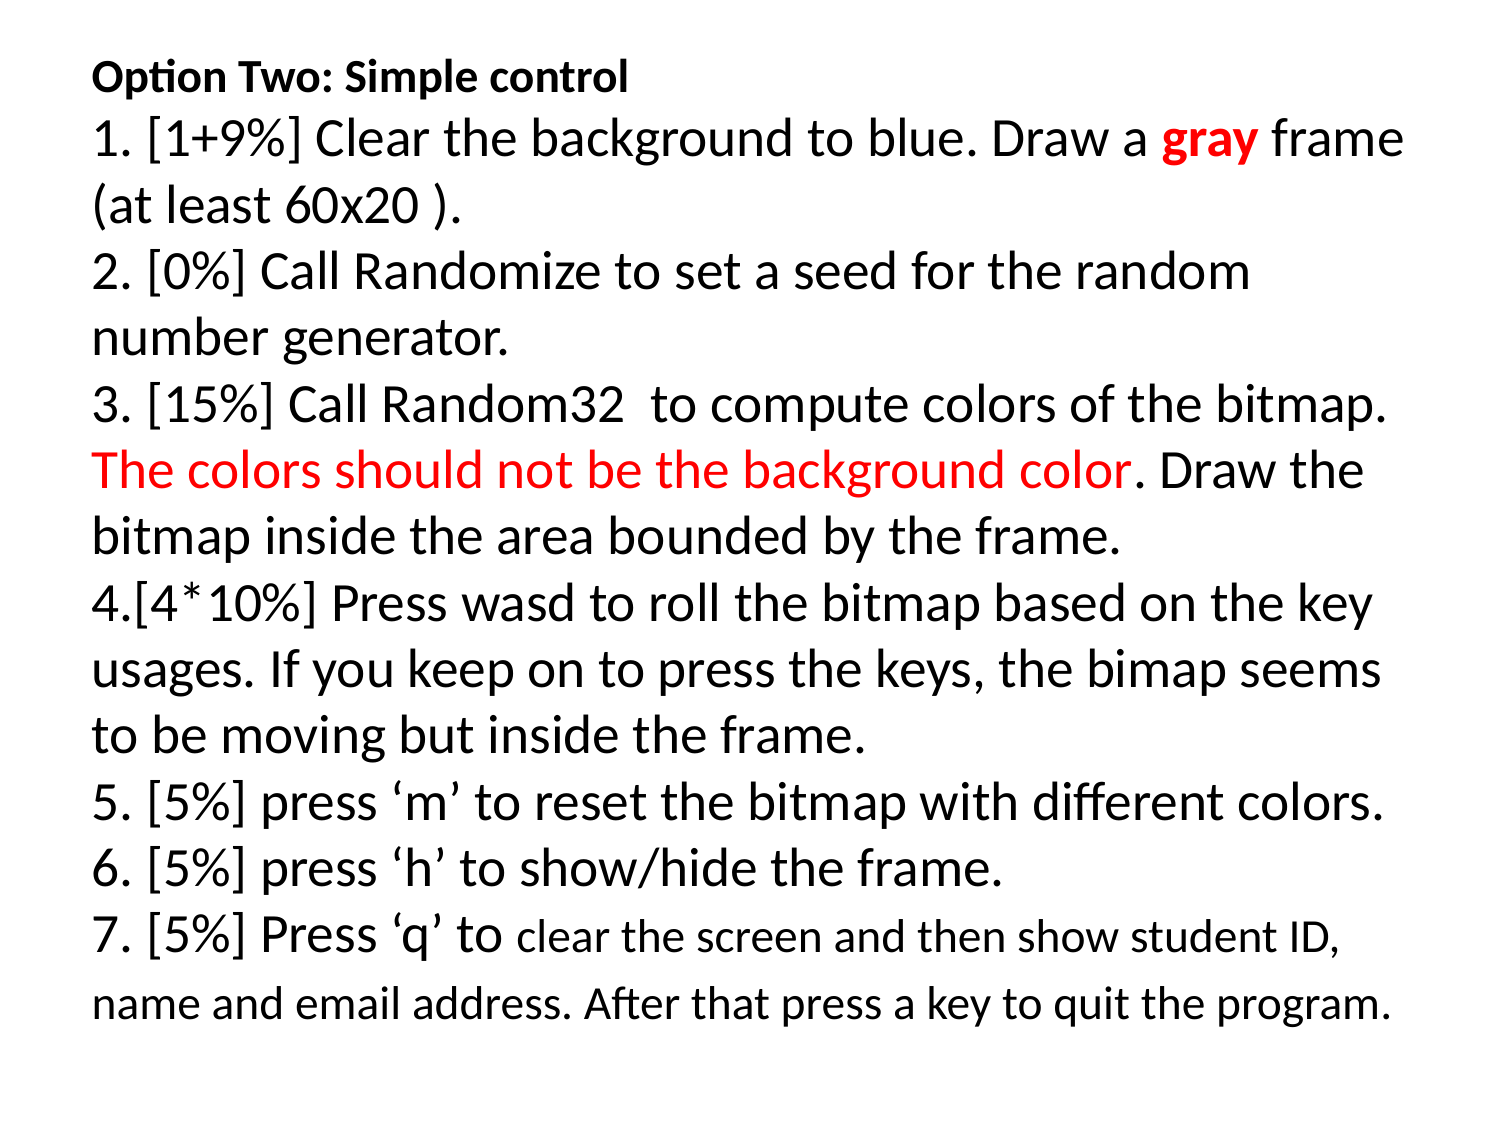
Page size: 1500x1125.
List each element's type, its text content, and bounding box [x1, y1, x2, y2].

title Option Two: Simple control 1. [1+9%] Clear the background to blue. Draw a gray frame (at least 60x20 ). 2. [0%] Call Randomize to set a seed for the random number generator. 3. [15%] Call Random32 to compute colors of the bitmap. The colors should not be the background color. Draw the bitmap inside the area bounded by the frame. 4.[4*10%] Press wasd to roll the bitmap based on the key usages. If you keep on to press the keys, the bimap seems to be moving but inside the frame. 5. [5%] press ‘m’ to reset the bitmap with different colors. 6. [5%] press ‘h’ to show/hide the frame. 7. [5%] Press ‘q’ to clear the screen and then show student ID, name and email address. After that press a key to quit the program. [76, 23, 1427, 1118]
